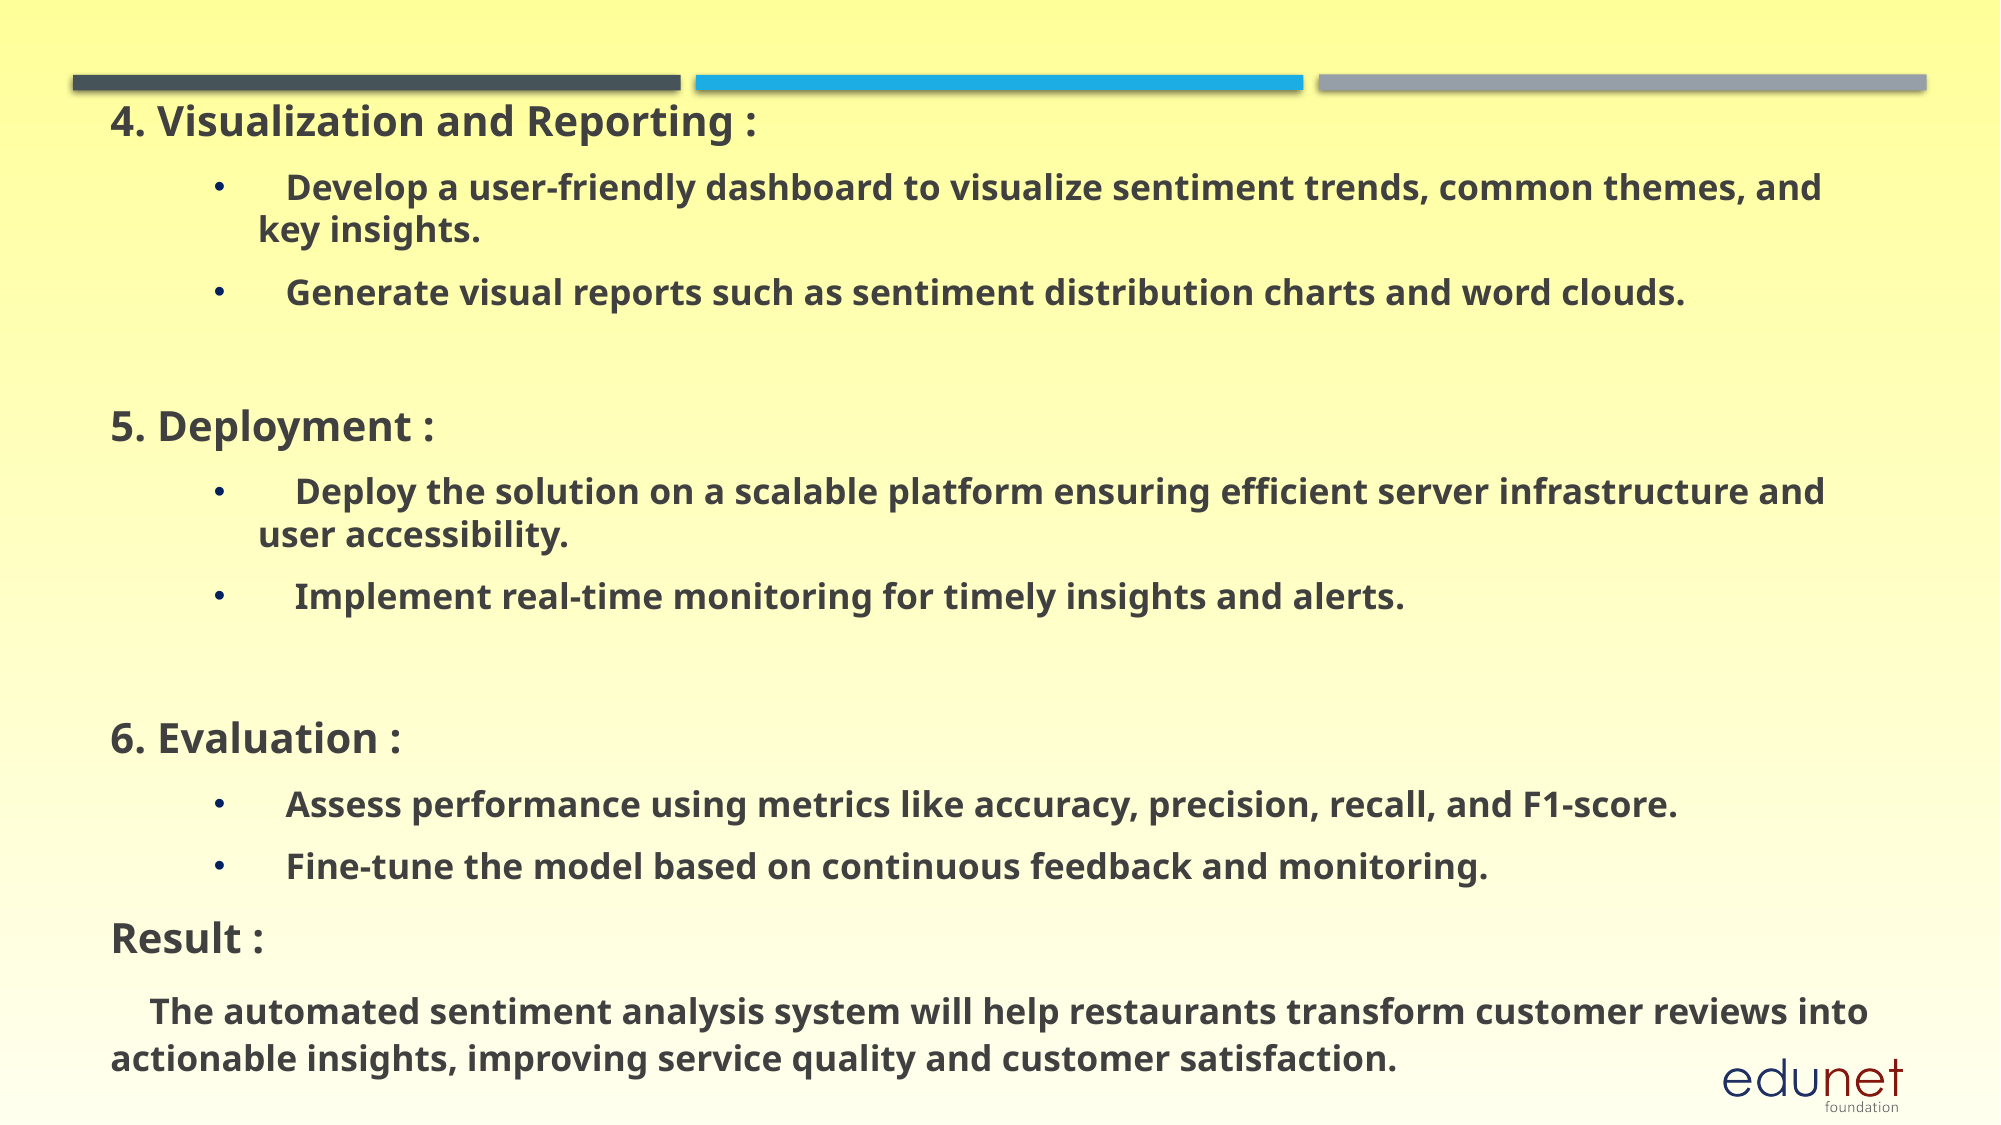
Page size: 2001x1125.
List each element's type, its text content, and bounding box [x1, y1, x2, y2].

picture [1719, 1075, 1905, 1116]
list 4. Visualization and Reporting : Develop a user-friendly dashboard to visualize sentiment trends, common themes, and key insights. Generate visual reports such as sentiment distribution charts and word clouds. 5. Deployment : Deploy the solution on a scalable platform ensuring efficient server infrastructure and user accessibility. Implement real-time monitoring for timely insights and alerts. 6. Evaluation : Assess performance using metrics like accuracy, precision, recall, and F1-score. Fine-tune the model based on continuous feedback and monitoring. Result : The automated sentiment analysis system will help restaurants transform customer reviews into actionable insights, improving service quality and customer satisfaction. [95, 94, 1905, 1075]
